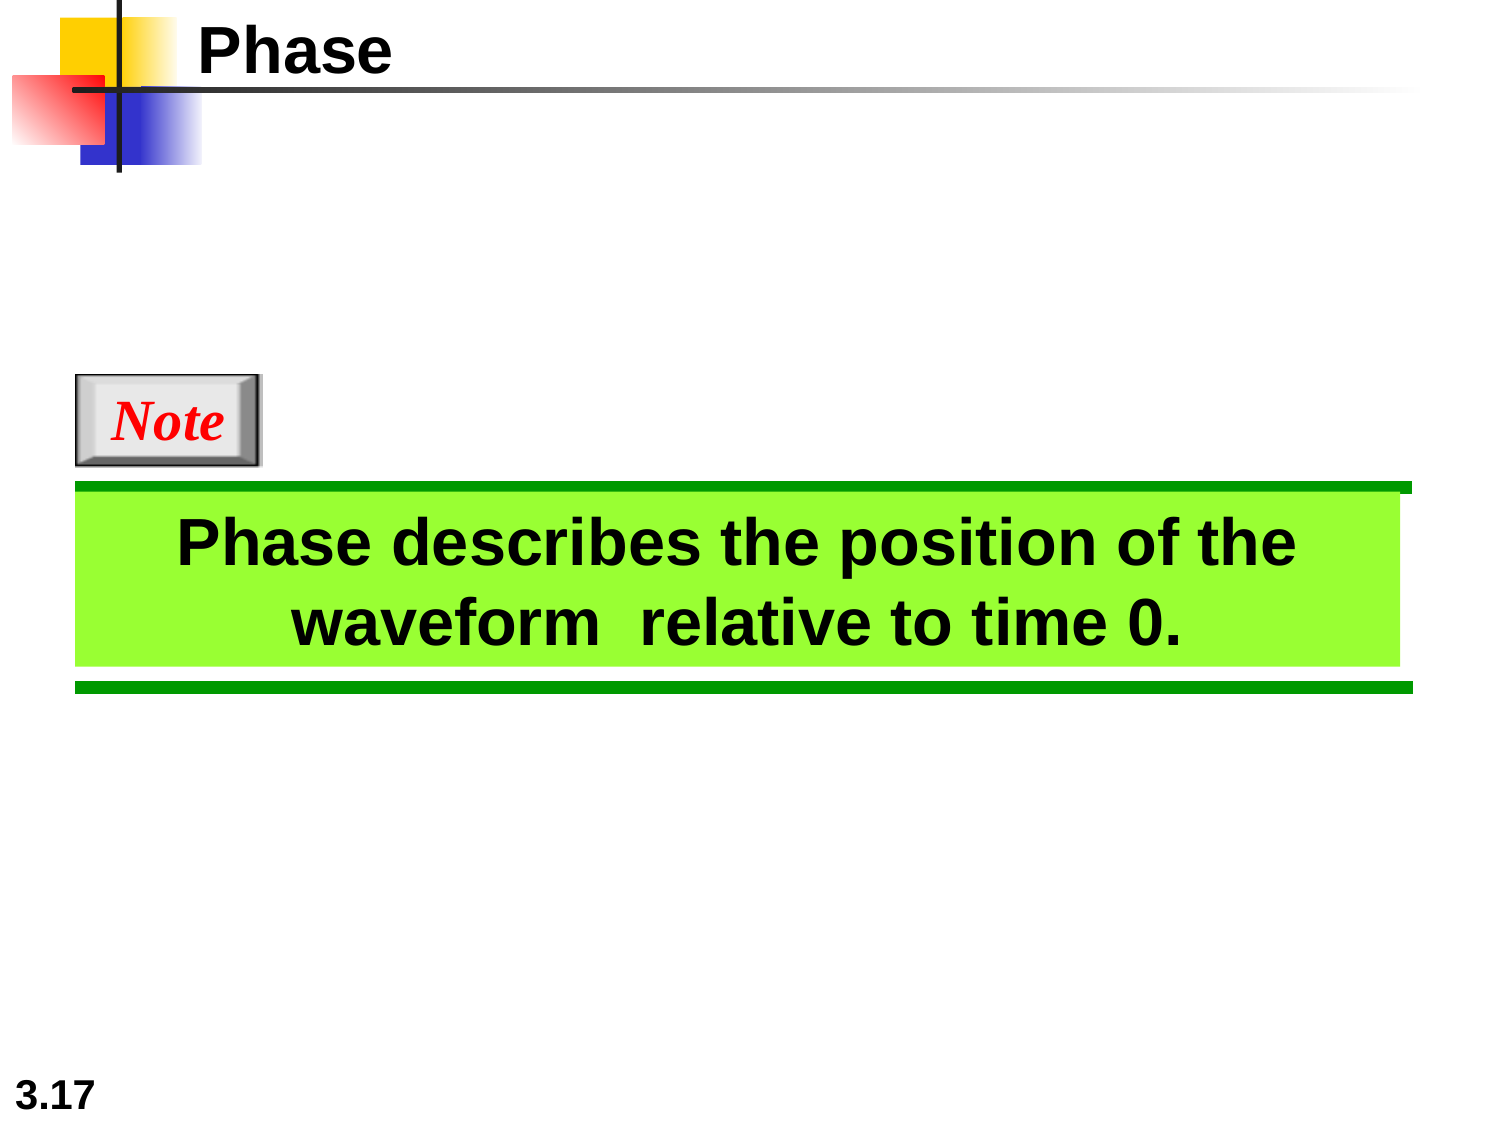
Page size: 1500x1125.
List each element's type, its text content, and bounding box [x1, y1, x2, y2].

text_box Phase describes the position of the waveform relative to time 0. [75, 495, 1401, 667]
text_box [808, 87, 1423, 93]
text_box [72, 87, 183, 93]
text_box [116, 0, 122, 87]
text_box [122, 93, 141, 165]
text_box [122, 17, 177, 86]
text_box [141, 93, 202, 165]
text_box [80, 93, 116, 165]
text_box [60, 17, 116, 86]
text_box [116, 93, 122, 173]
text_box [12, 75, 105, 145]
text_box Phase [183, 0, 808, 95]
text_box 3.17 [0, 1049, 313, 1125]
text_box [74, 374, 263, 469]
